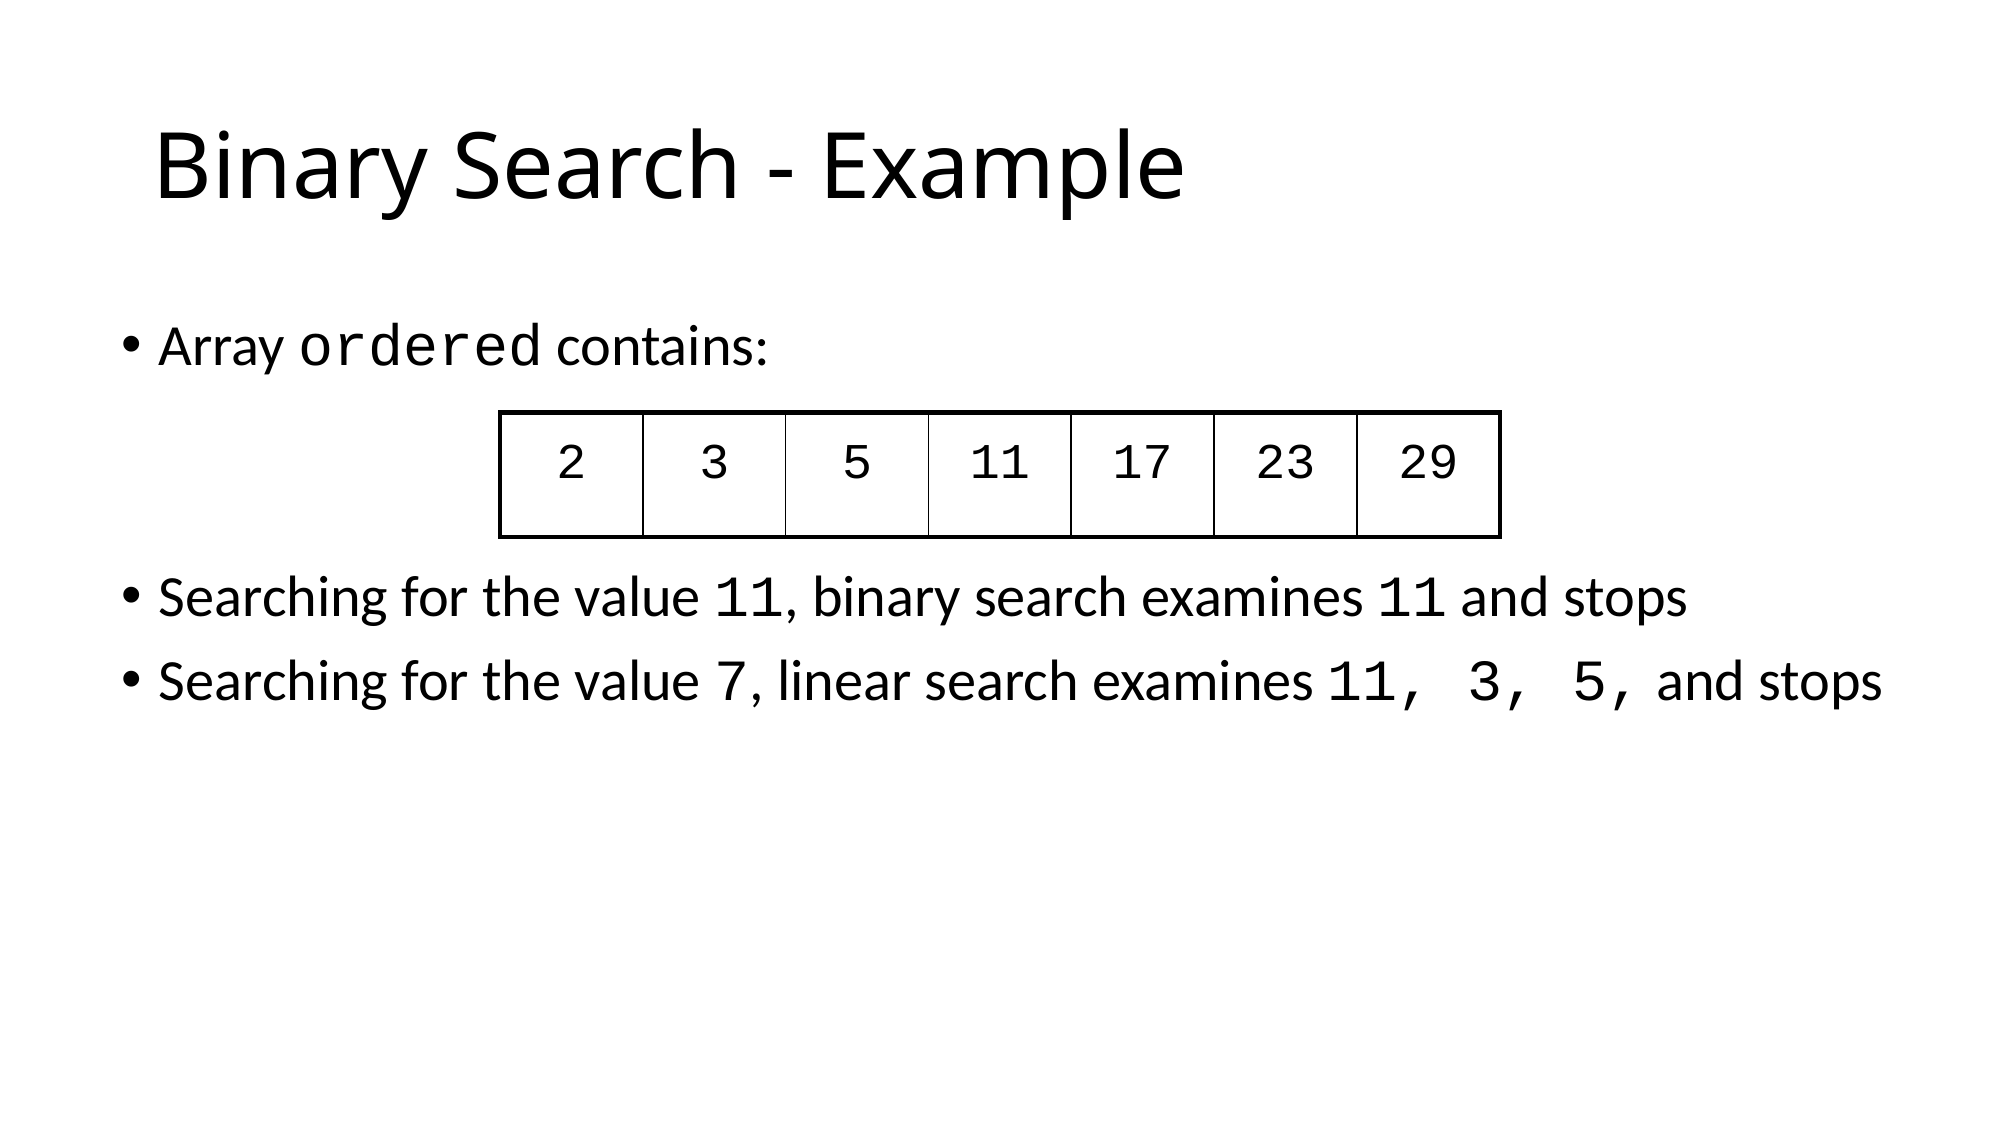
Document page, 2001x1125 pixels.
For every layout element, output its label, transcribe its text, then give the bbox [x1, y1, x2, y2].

table_header 2 [502, 415, 642, 535]
table_header 17 [1072, 415, 1213, 535]
table_header 5 [786, 415, 928, 535]
table_header 3 [644, 415, 785, 535]
list Array ordered contains: Searching for the value 11, binary search examines 11 and stops Searching for the value 7, linear search examines 11, 3, 5, and stops [106, 307, 1903, 922]
title Binary Search - Example [137, 59, 1863, 278]
table_header 23 [1215, 415, 1356, 535]
table_header 11 [929, 415, 1070, 535]
table_header 29 [1358, 415, 1498, 535]
